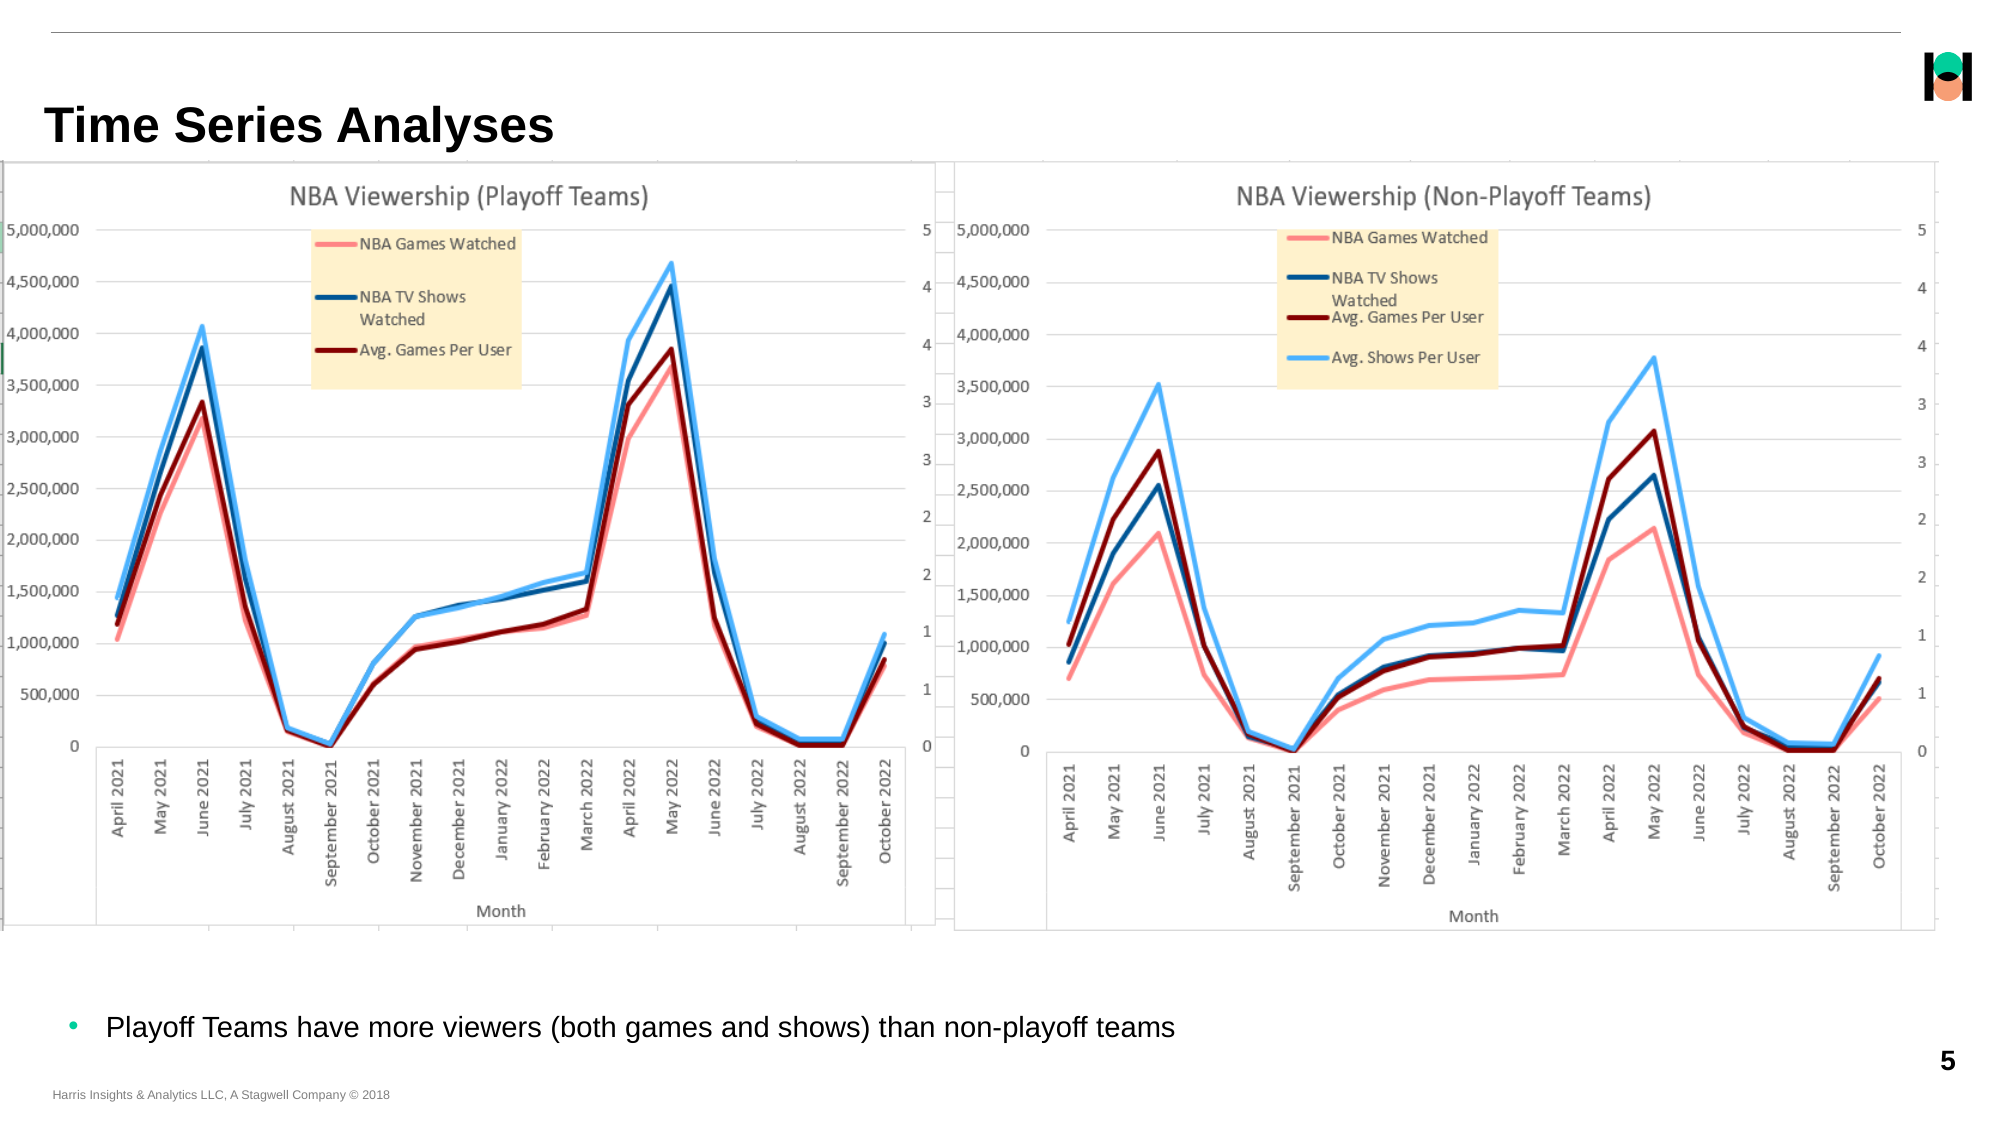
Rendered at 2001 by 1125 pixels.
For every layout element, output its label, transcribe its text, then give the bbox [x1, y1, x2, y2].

picture [1924, 51, 1973, 101]
list Playoff Teams have more viewers (both games and shows) than non-playoff teams [40, 993, 1912, 1125]
picture [0, 160, 1939, 932]
title Time Series Analyses [29, 84, 1900, 157]
